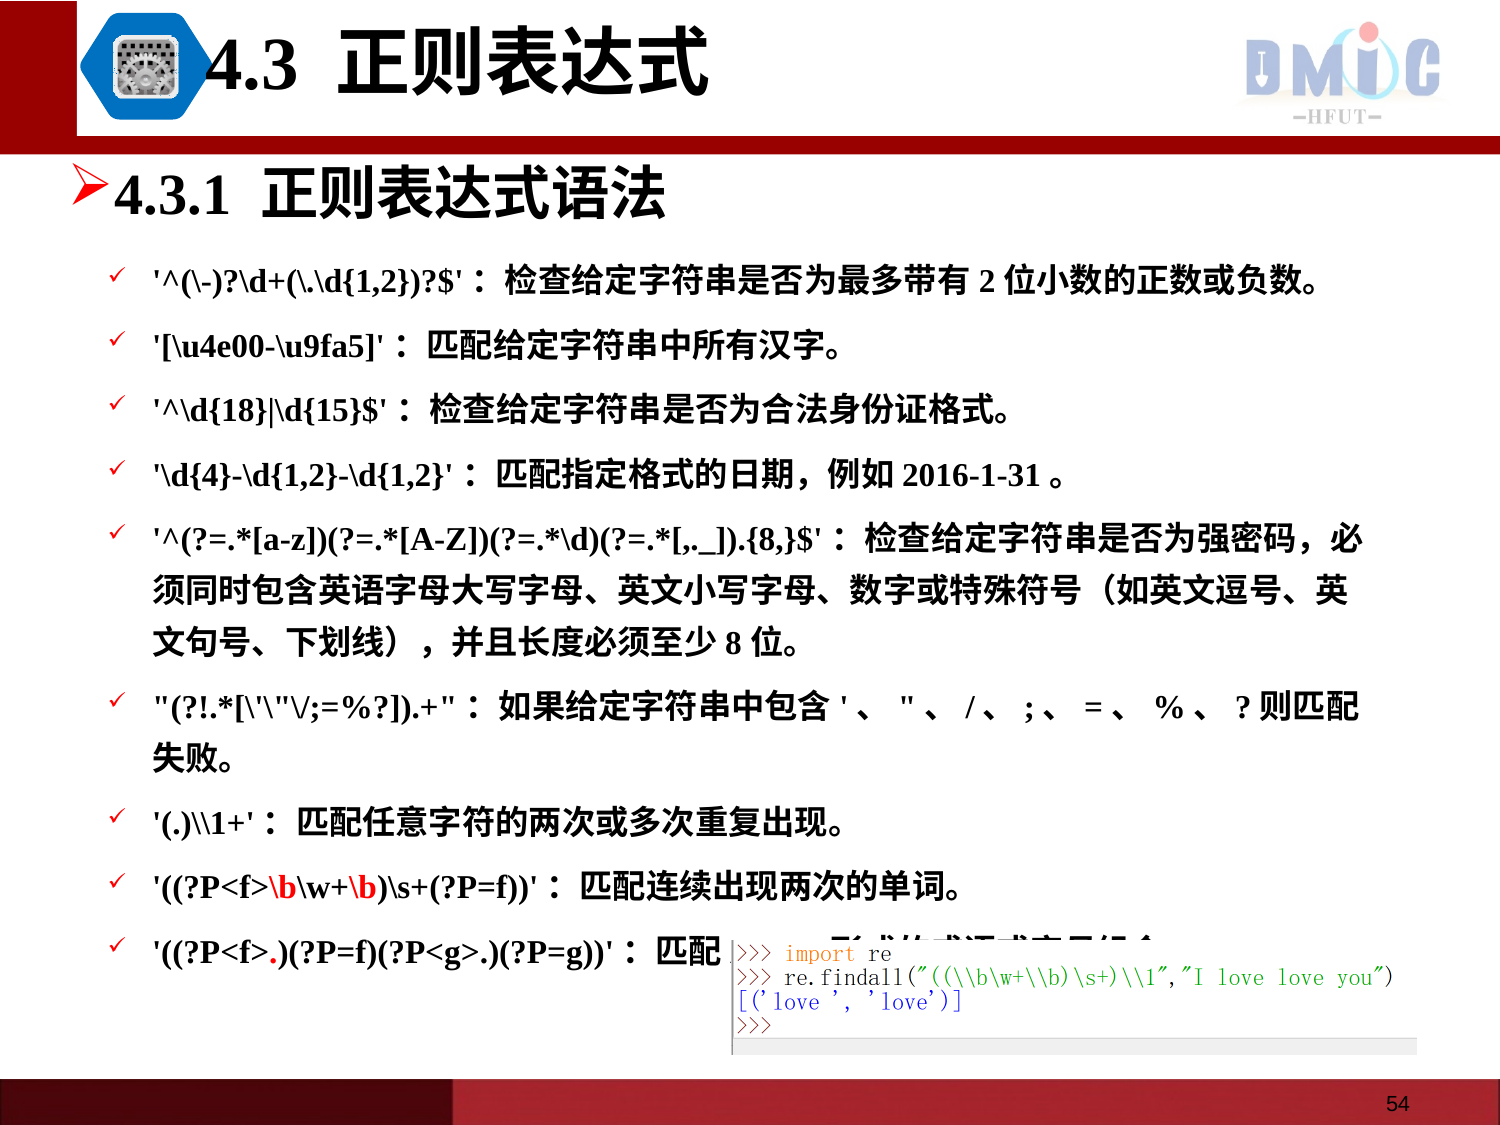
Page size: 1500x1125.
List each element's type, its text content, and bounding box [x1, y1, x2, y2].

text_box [79, 7, 822, 120]
list '^(\-)?\d+(\.\d{1,2})?$'：检查给定字符串是否为最多带有2位小数的正数或负数。 '[\u4e00-\u9fa5]'：匹配给定字符串中所有汉字。 '^\d{18}|\d{15}$'：检查给定字符串是否为合法身份证格式。 '\d{4}-\d{1,2}-\d{1,2}'：匹配指定格式的日期，例如2016-1-31。 '^(?=.*[a-z])(?=.*[A-Z])(?=.*\d)(?=.*[,._]).{8,}$'：检查给定字符串是否为强密码，必须同时包含英语字母大写字母、英文小写字母、数字或特殊符号（如英文逗号、英文句号、下划线），并且长度必须至少8位。 "(?!.*[\'\"\/;=%?]).+"：如果给定字符串中包含'、"、/、;、=、%、?则匹配失败。 '(.)\\1+'：匹配任意字符的两次或多次重复出现。 '((?P<f>\b\w+\b)\s+(?P=f))'：匹配连续出现两次的单词。 '((?P<f>.)(?P=f)(?P<g>.)(?P=g))'：匹配AABB形式的成语或字母组合。 [80, 239, 1382, 798]
picture [730, 940, 1417, 1055]
slide_number 54 [1074, 1081, 1425, 1119]
text_box 4.3.1 正则表达式语法 [53, 149, 981, 234]
picture [0, 1079, 1500, 1125]
